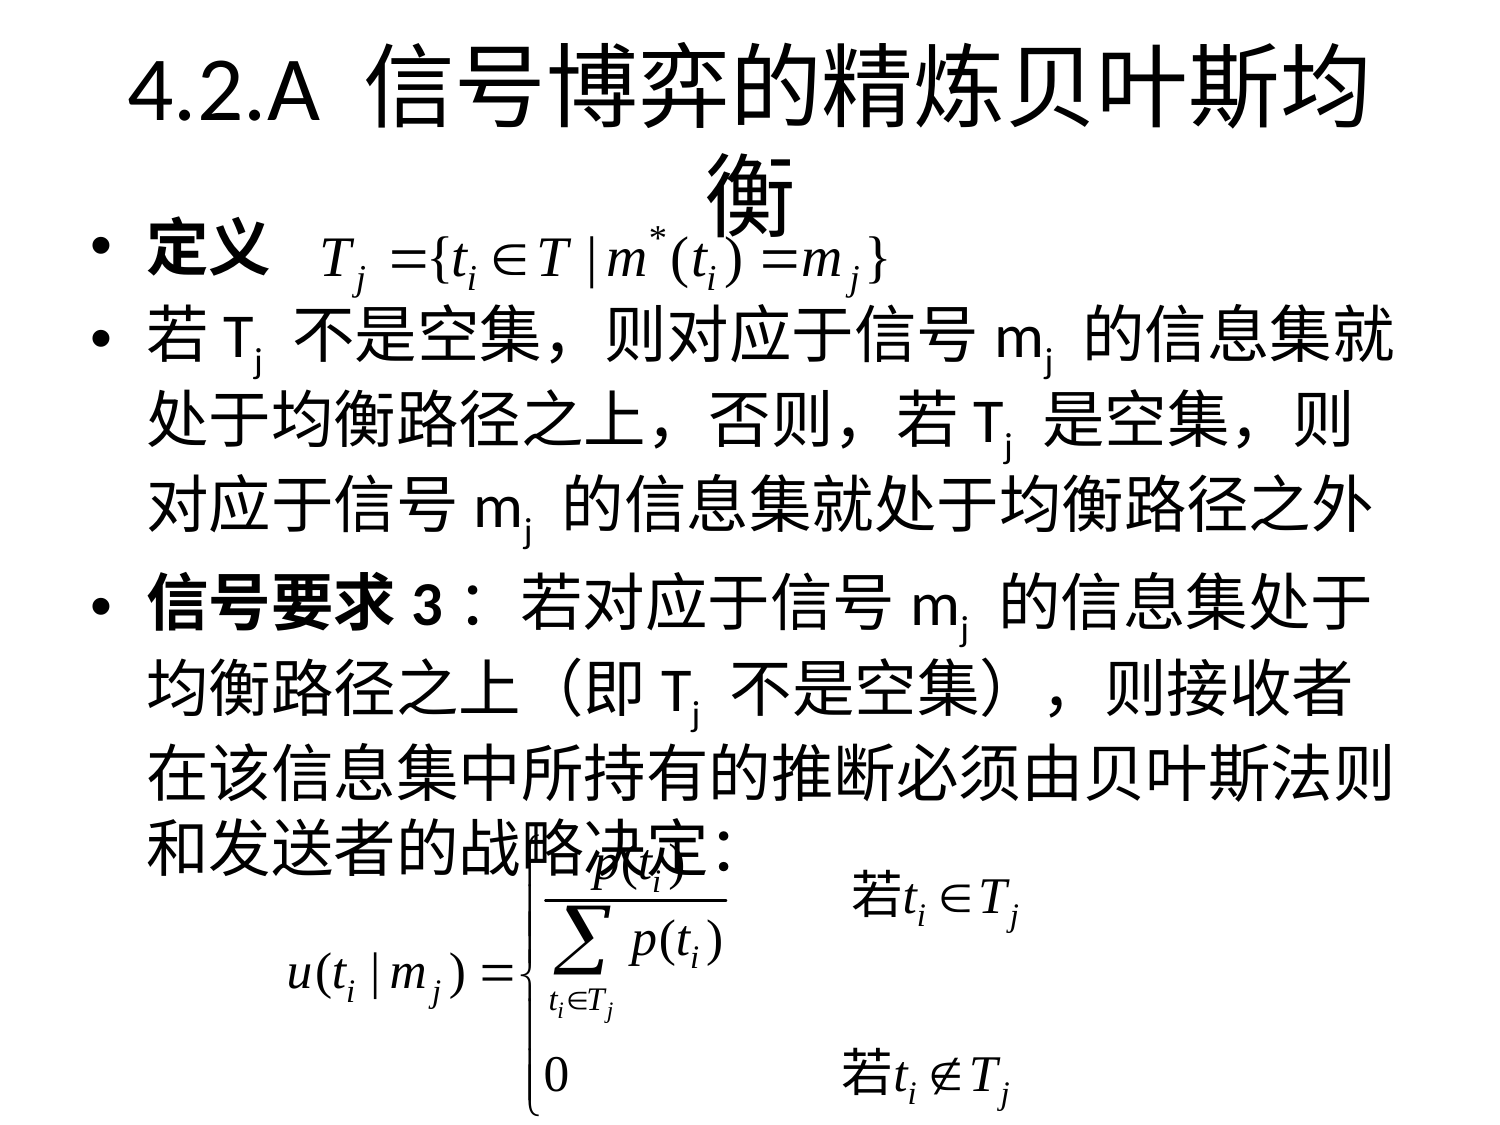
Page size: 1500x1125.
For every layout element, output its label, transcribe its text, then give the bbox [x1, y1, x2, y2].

list 定义 若Tj 不是空集，则对应于信号mj 的信息集就处于均衡路径之上，否则，若Tj 是空集，则对应于信号mj 的信息集就处于均衡路径之外 信号要求3：若对应于信号mj 的信息集处于均衡路径之上（即Tj 不是空集），则接收者在该信息集中所持有的推断必须由贝叶斯法则和发送者的战略决定： [74, 199, 1426, 863]
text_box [279, 824, 1035, 1125]
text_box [312, 208, 902, 313]
title 4.2.A 信号博弈的精炼贝叶斯均衡 [74, 44, 1426, 199]
